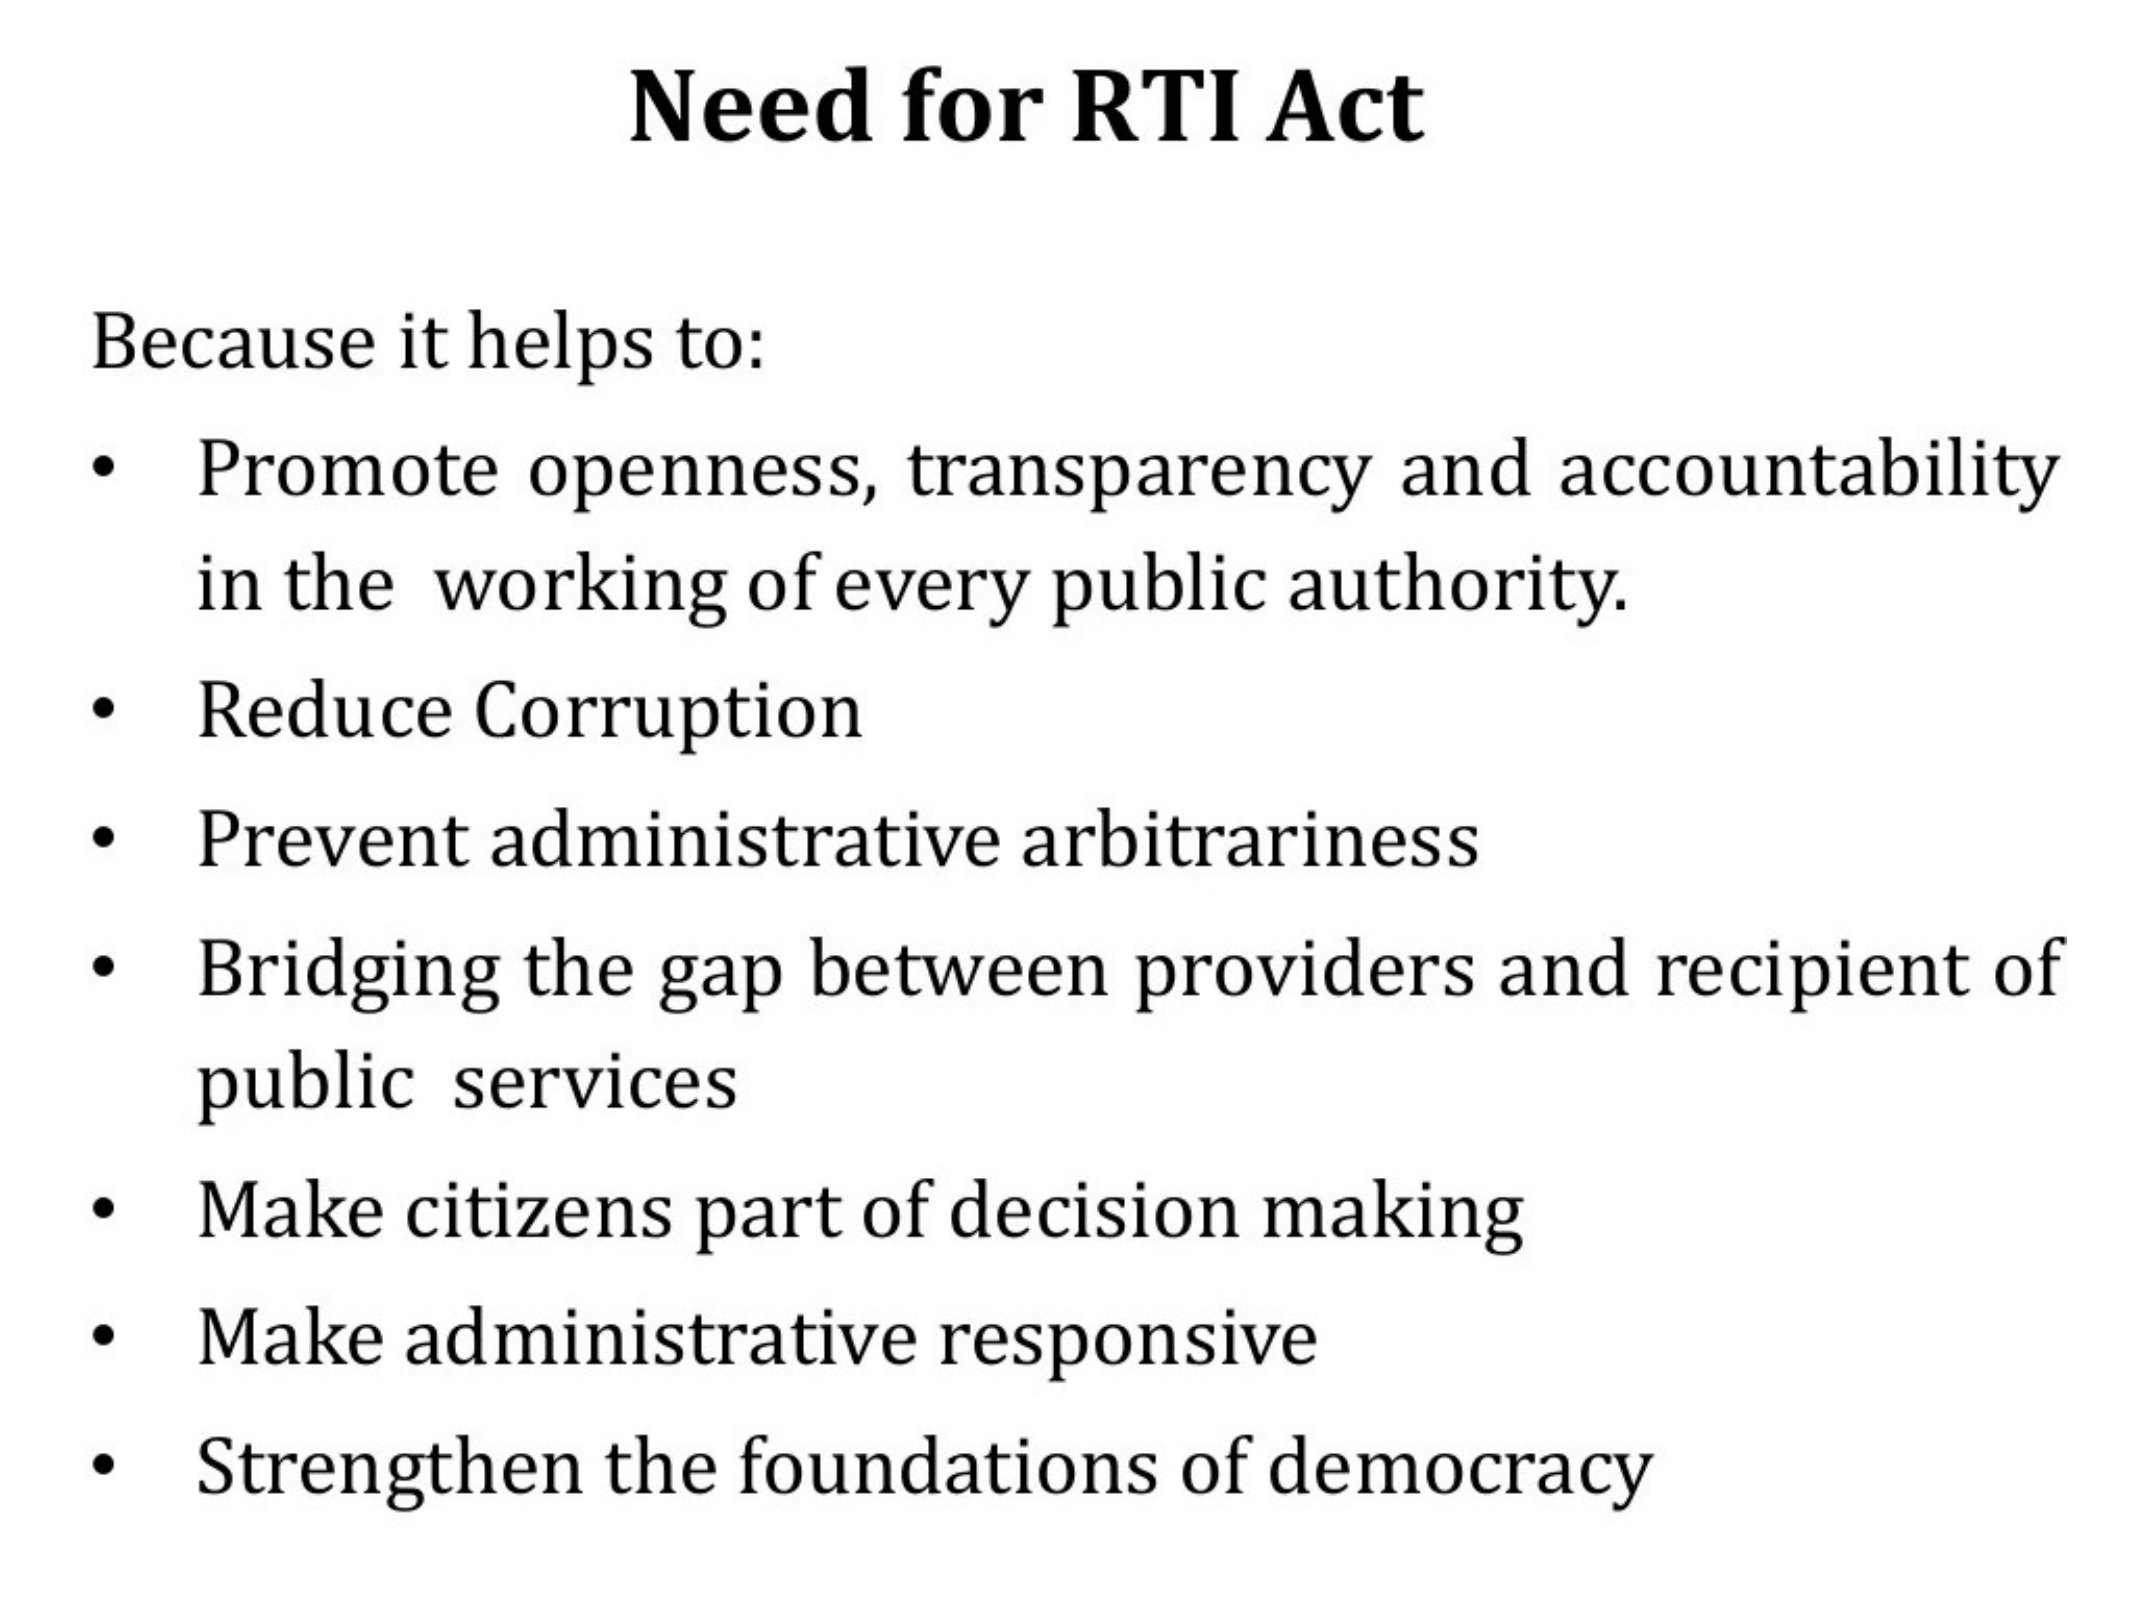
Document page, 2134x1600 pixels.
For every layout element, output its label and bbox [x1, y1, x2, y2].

picture [83, 60, 2067, 1526]
